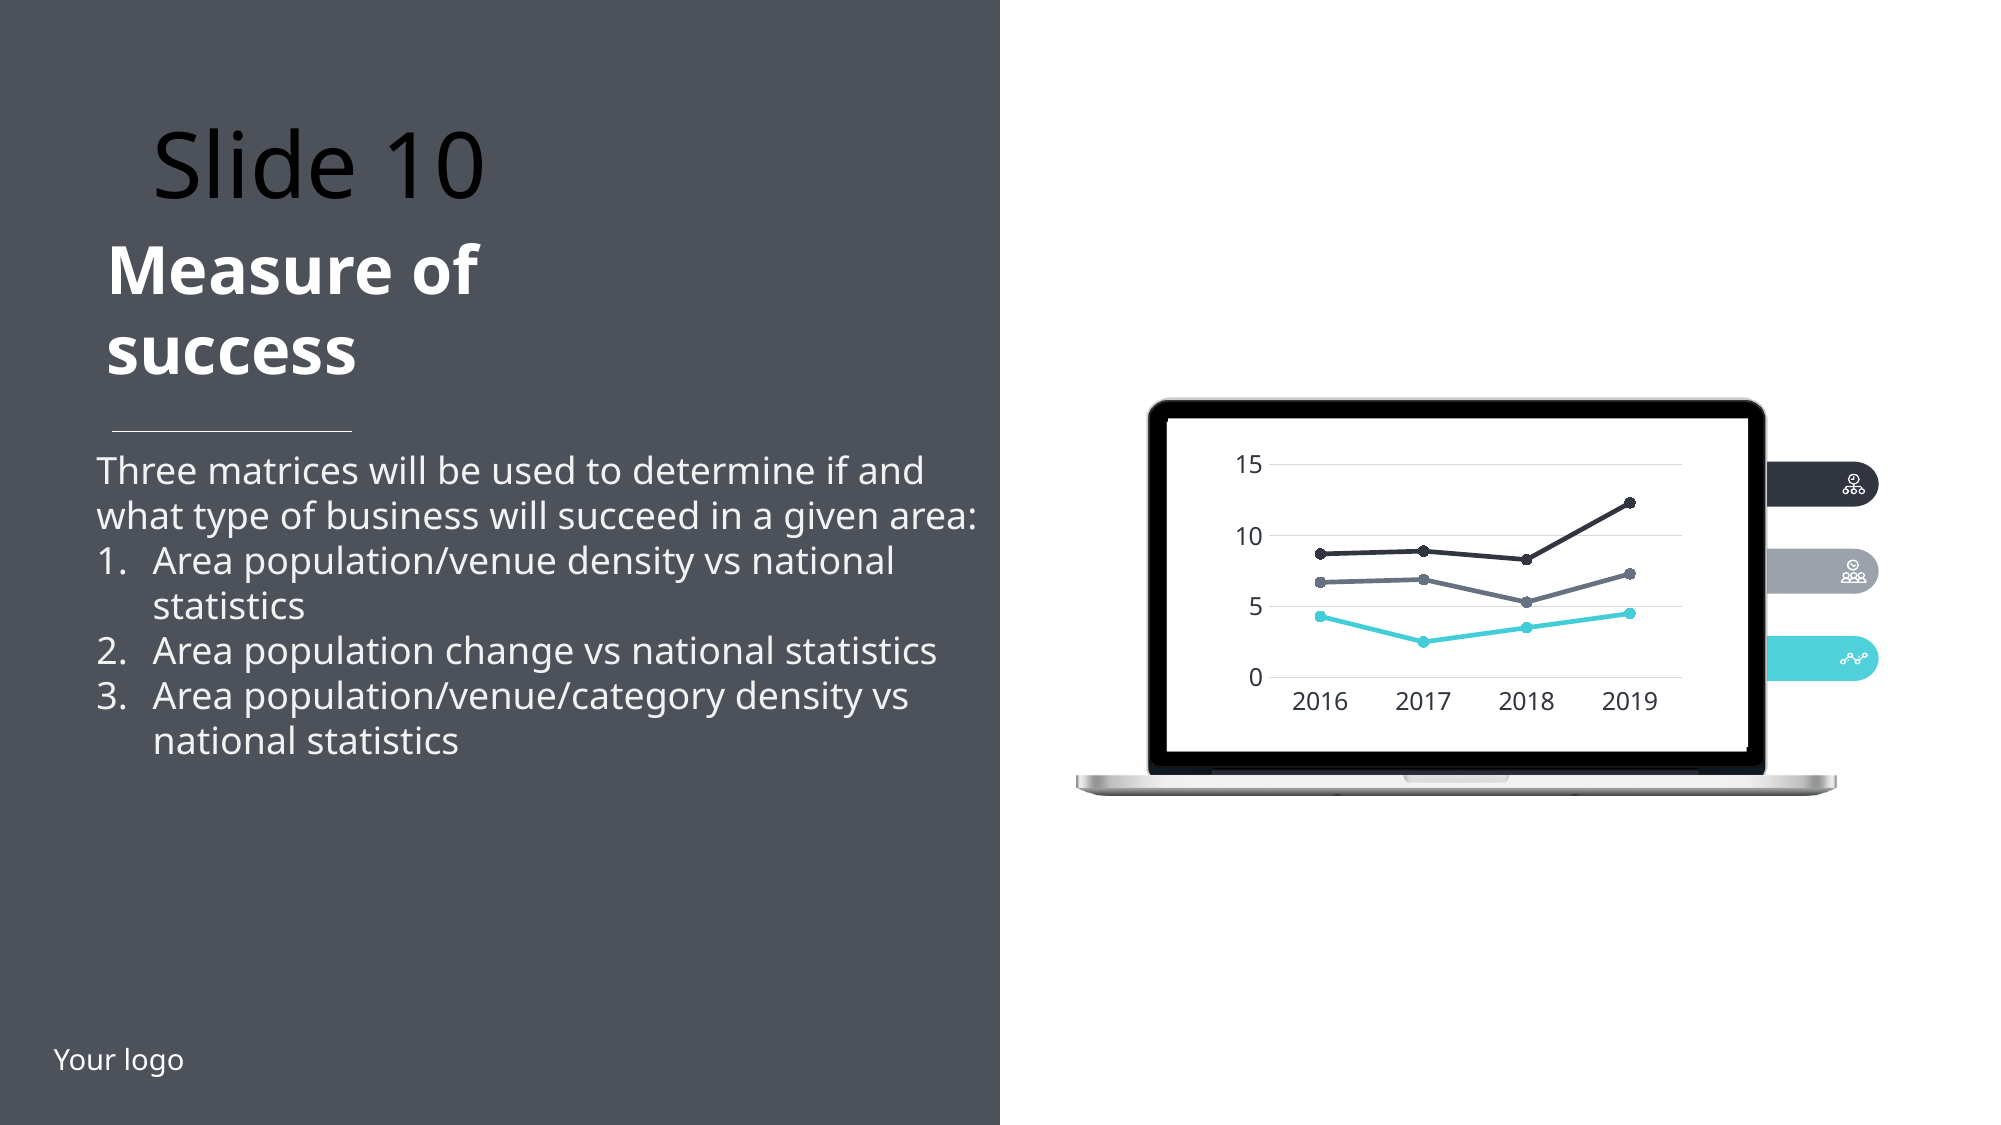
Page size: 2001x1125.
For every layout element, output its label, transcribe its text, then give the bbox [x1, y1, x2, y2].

text_box Your logo [53, 1040, 185, 1076]
title Slide 10 [137, 59, 1863, 278]
text_box Three matrices will be used to determine if and what type of business will succeed in a given area: Area population/venue density vs national statistics Area population change vs national statistics Area population/venue/category density vs national statistics [96, 446, 989, 807]
text_box Measure of success [106, 227, 691, 388]
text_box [999, 355, 1913, 866]
text_box [0, 0, 1001, 1125]
